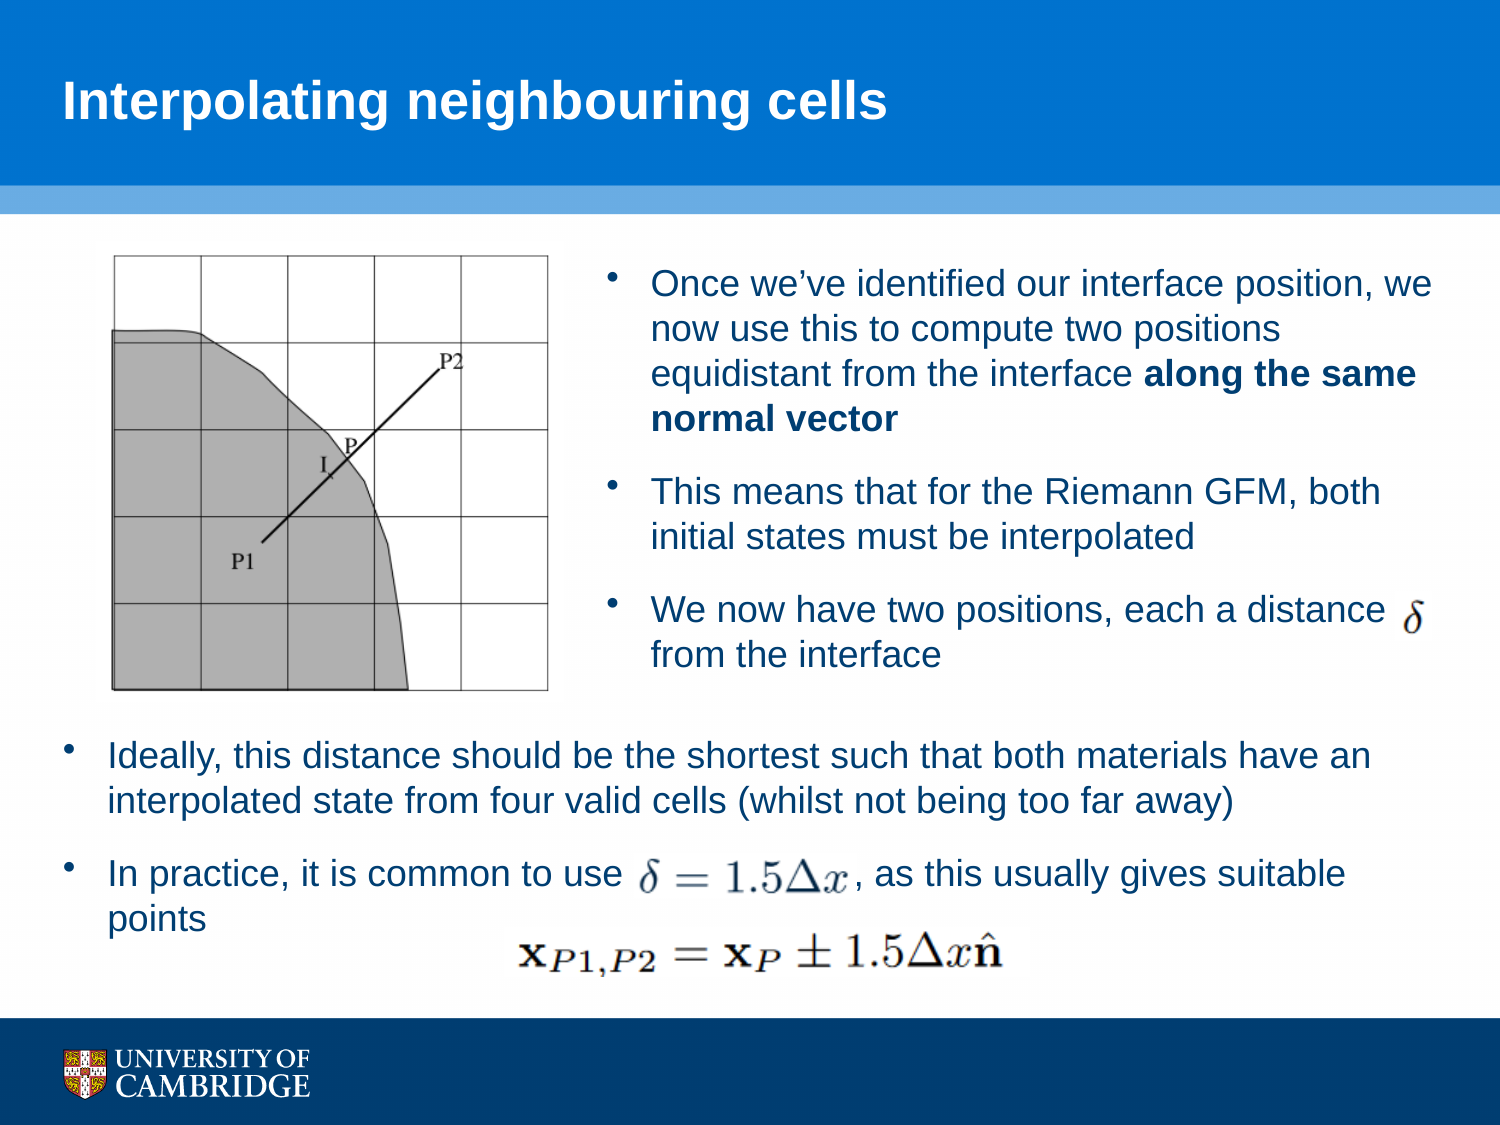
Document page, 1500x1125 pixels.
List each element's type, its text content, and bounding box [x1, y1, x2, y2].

title Interpolating neighbouring cells [63, 65, 1437, 135]
text_box Ideally, this distance should be the shortest such that both materials have an interpolated state from four valid cells (whilst not being too far away) In practice, it is common to use , as this usually gives suitable points [62, 731, 1437, 898]
list Once we’ve identified our interface position, we now use this to compute two positions equidistant from the interface along the same normal vector This means that for the Riemann GFM, both initial states must be interpolated We now have two positions, each a distance from the interface [606, 259, 1454, 426]
picture [0, 0, 1500, 1125]
